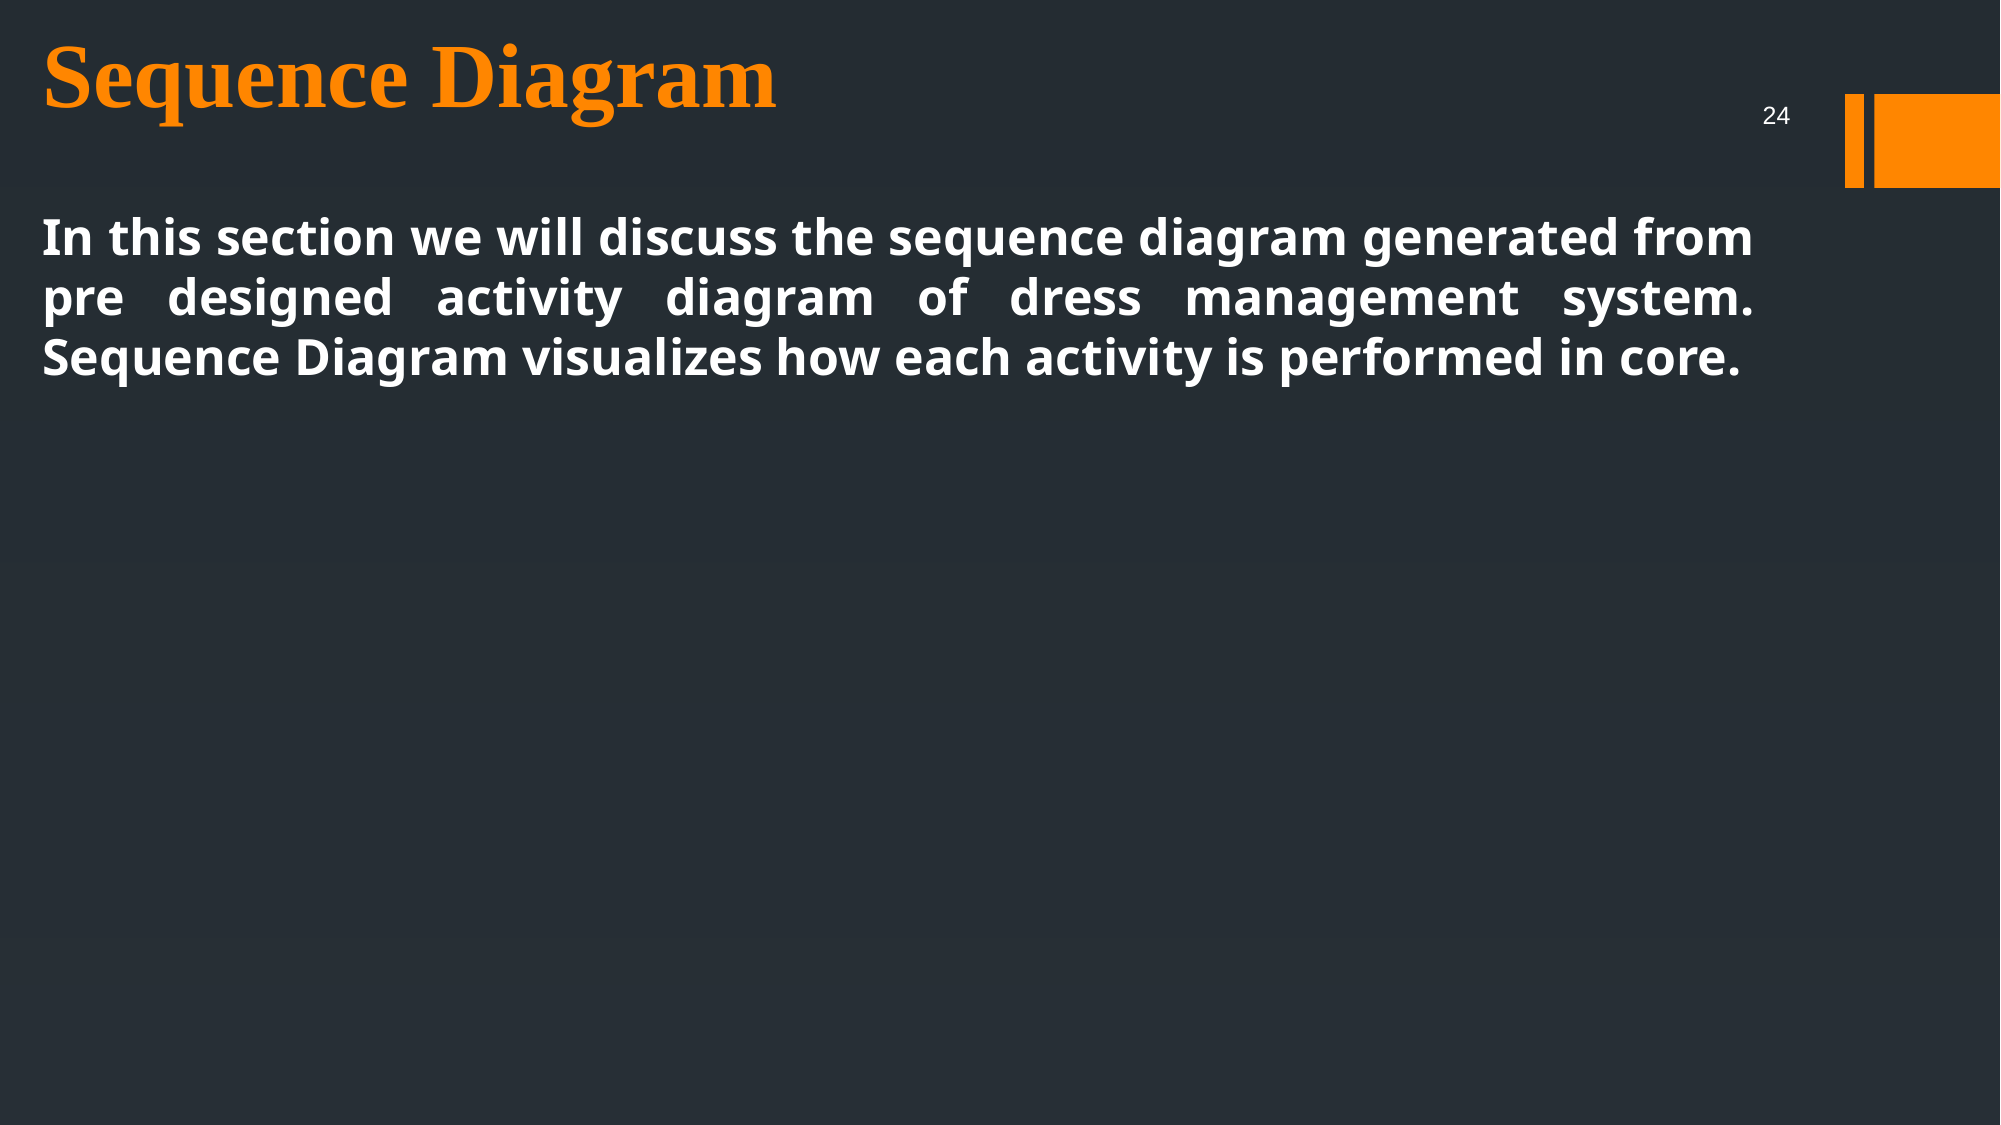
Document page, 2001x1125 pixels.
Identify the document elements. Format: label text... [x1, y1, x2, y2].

slide_number 24 [1599, 90, 1806, 140]
title Sequence Diagram [27, 0, 1628, 134]
subtitle In this section we will discuss the sequence diagram generated from pre designed activity diagram of dress management system. Sequence Diagram visualizes how each activity is performed in core. [27, 198, 1771, 886]
